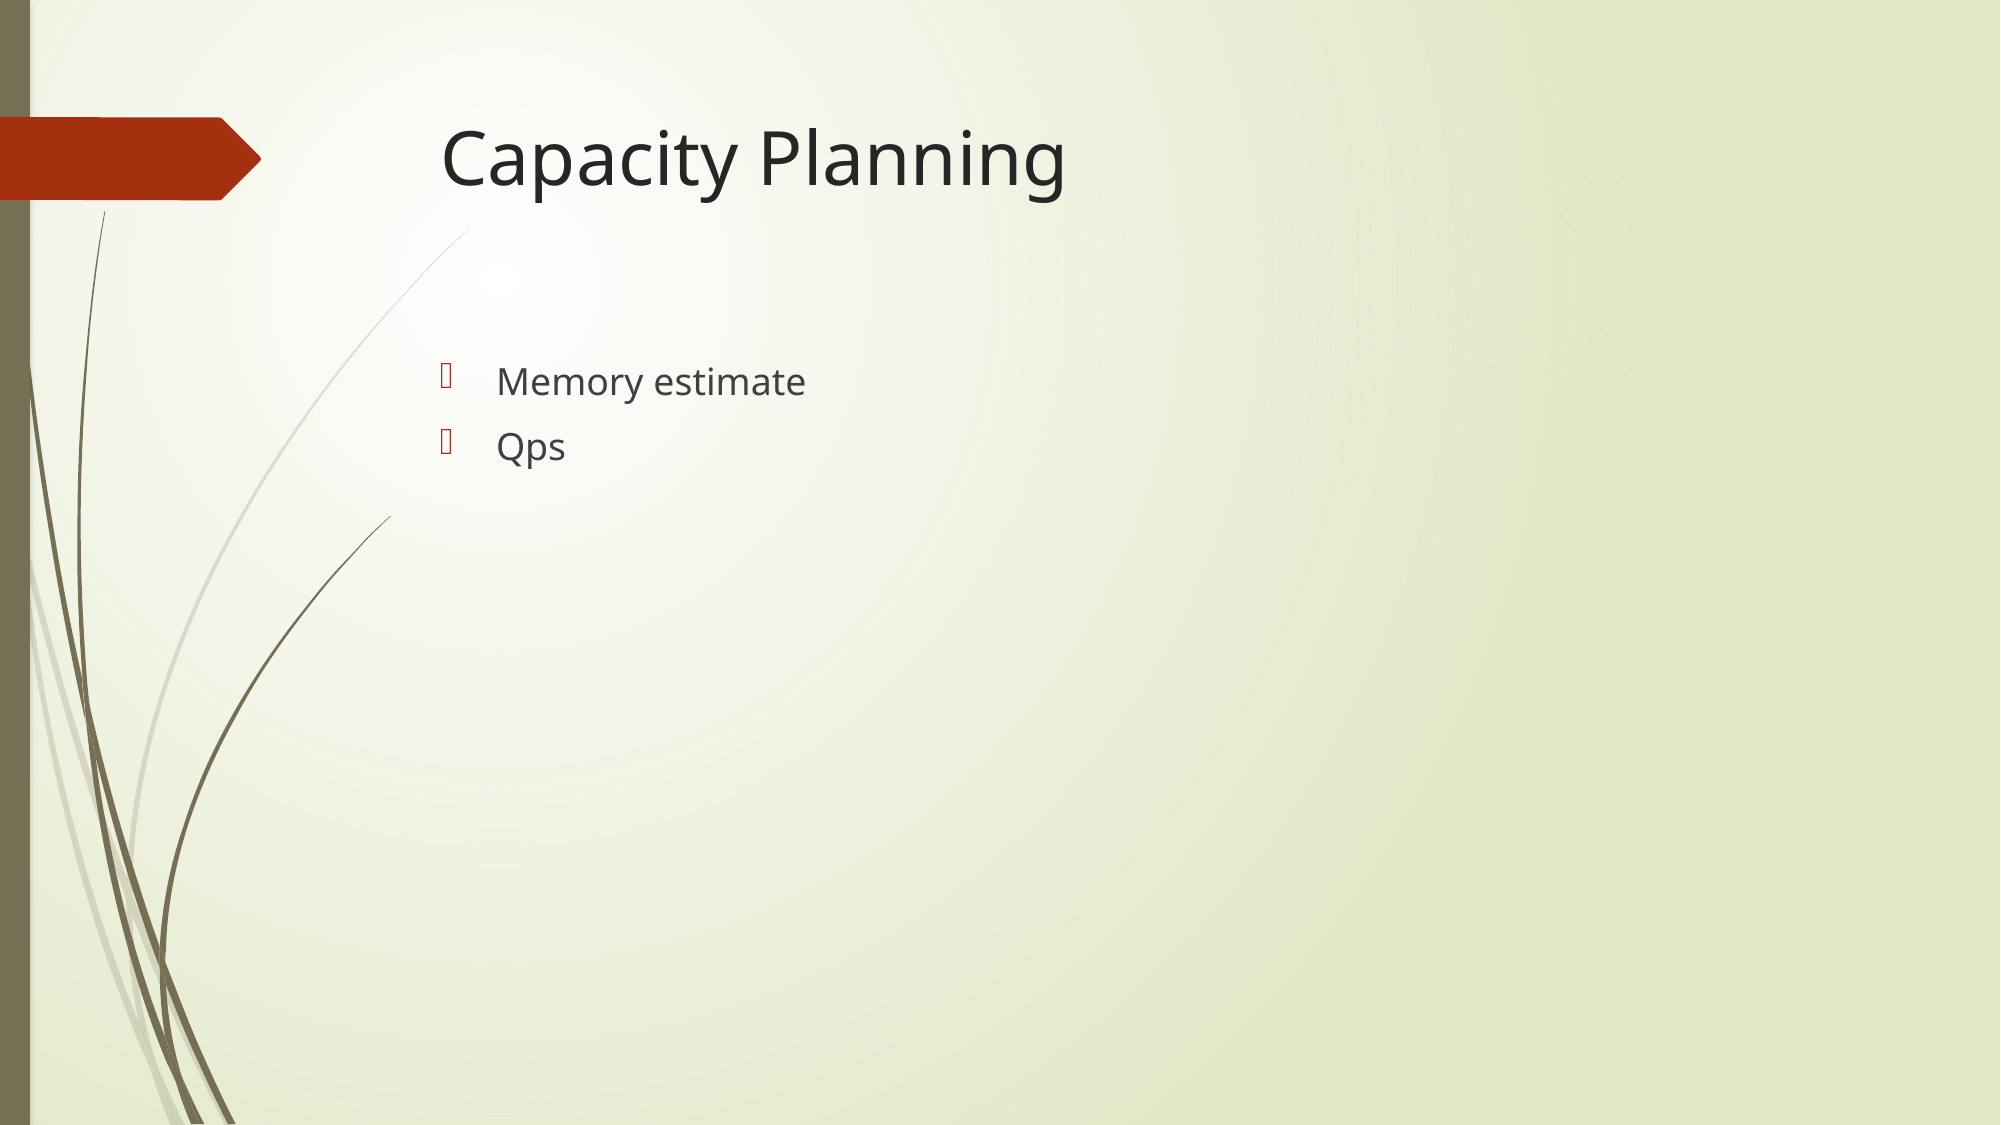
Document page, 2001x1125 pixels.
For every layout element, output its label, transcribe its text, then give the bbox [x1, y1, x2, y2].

list Memory estimate Qps [424, 350, 1888, 970]
title Capacity Planning [425, 102, 1888, 313]
